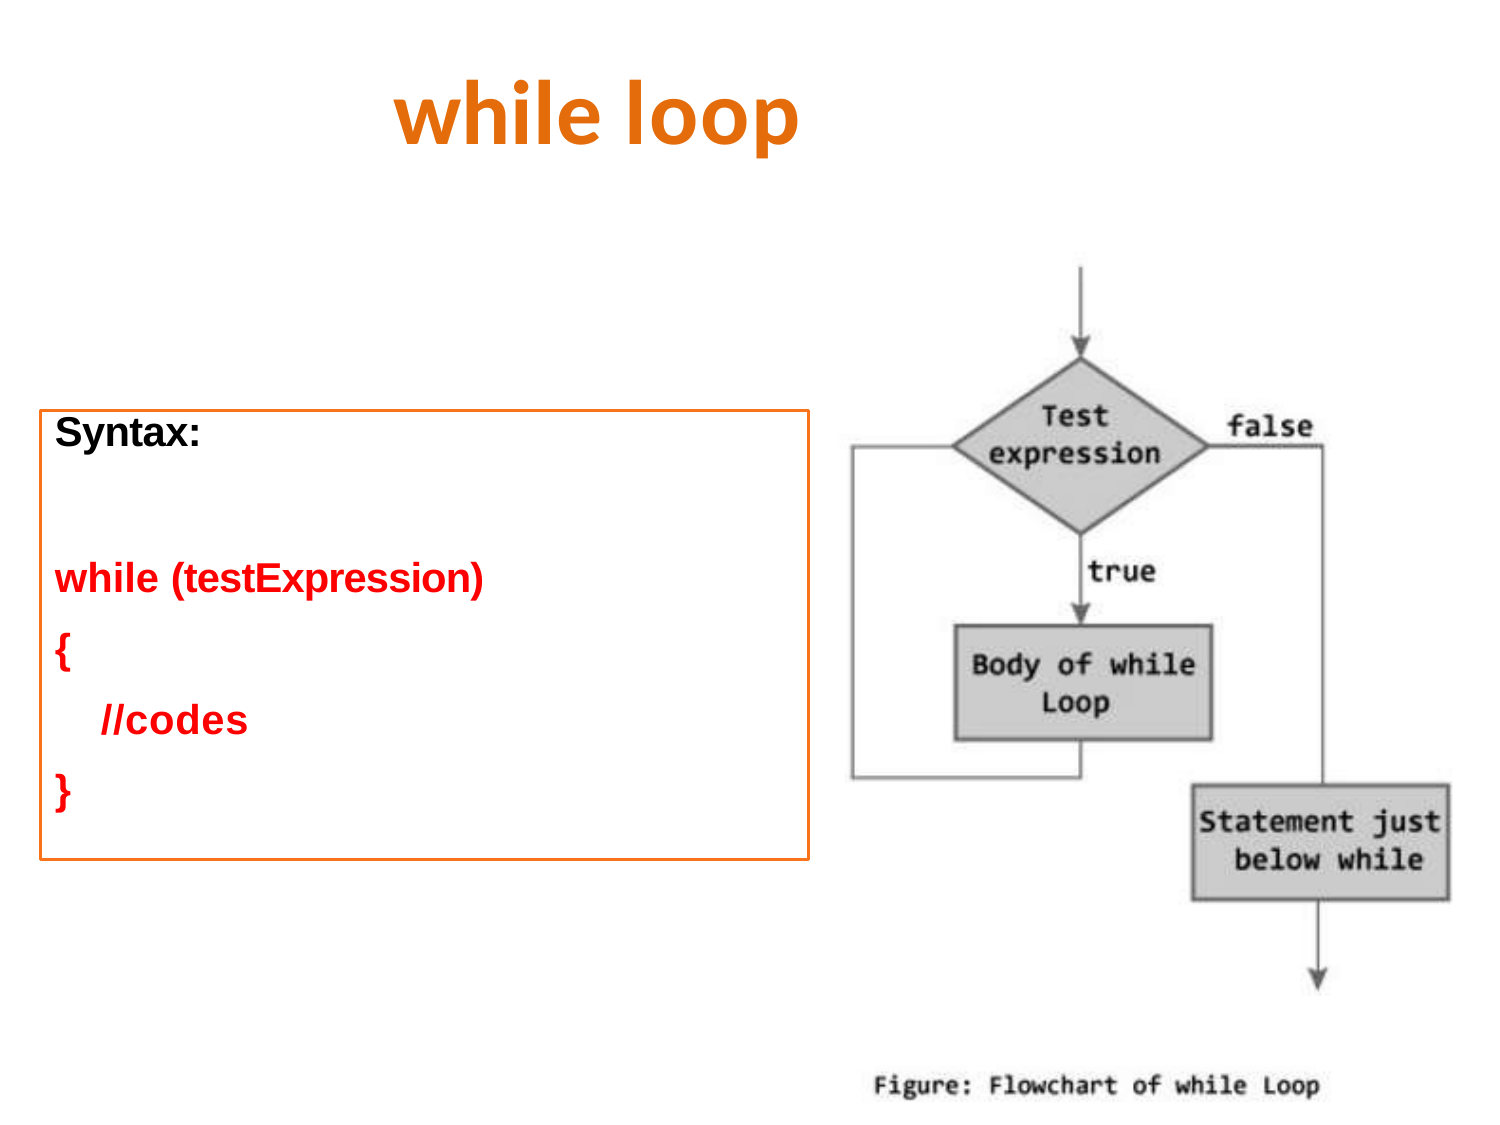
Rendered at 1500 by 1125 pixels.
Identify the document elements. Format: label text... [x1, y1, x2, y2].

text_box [38, 207, 1500, 1125]
title while loop [92, 12, 1100, 203]
